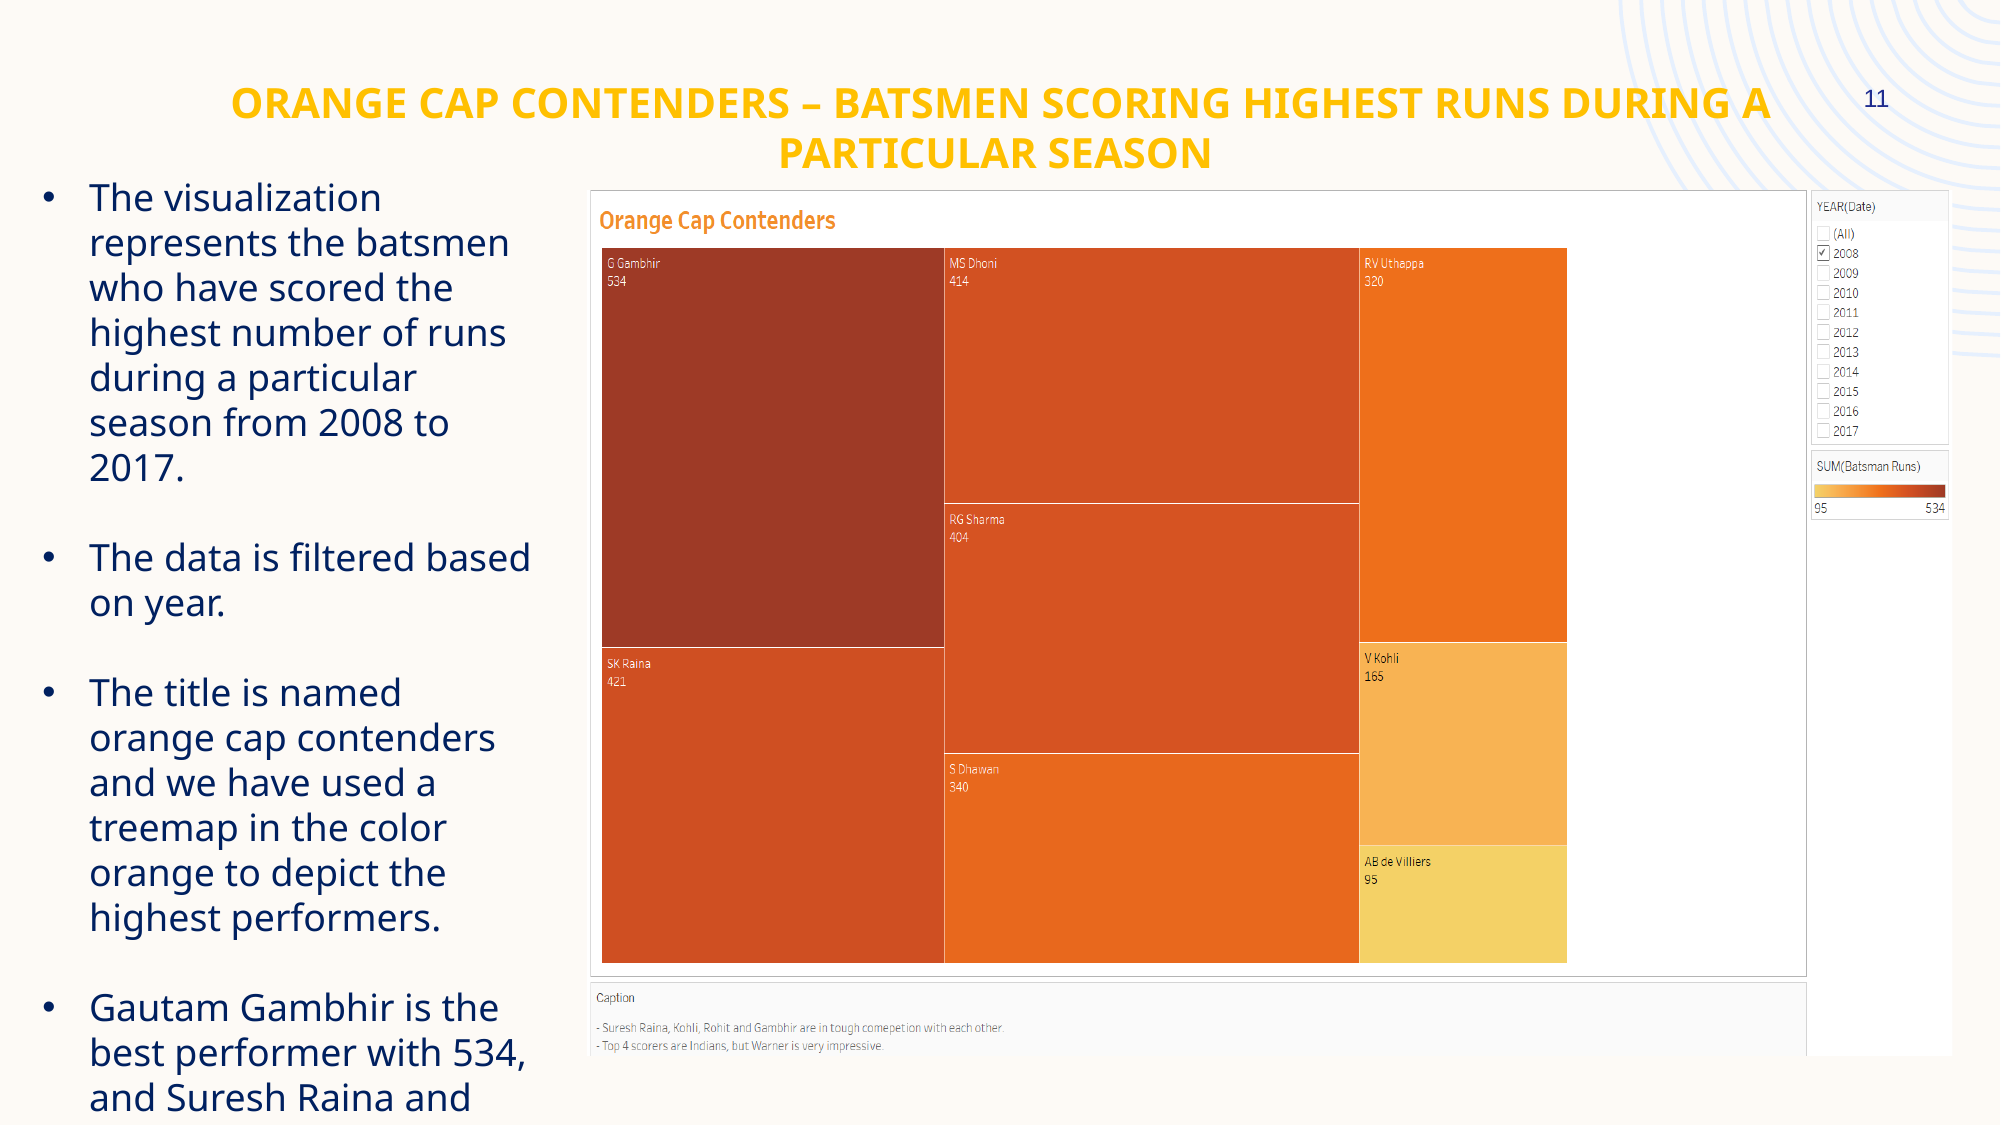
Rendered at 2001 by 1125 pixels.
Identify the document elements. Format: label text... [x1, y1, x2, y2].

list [586, 190, 1953, 1056]
text_box The visualization represents the batsmen who have scored the highest number of runs during a particular season from 2008 to 2017. The data is filtered based on year. The title is named orange cap contenders and we have used a treemap in the color orange to depict the highest performers. Gautam Gambhir is the best performer with 534, and Suresh Raina and Rohit Sharma are in tough competition. [27, 166, 550, 1125]
slide_number 11 [1795, 75, 1958, 120]
title ORANGE CAP CONTENDERS – BATSMEN SCORING HIGHEST RUNS DURING A PARTICULAR SEASON [125, 69, 1877, 196]
